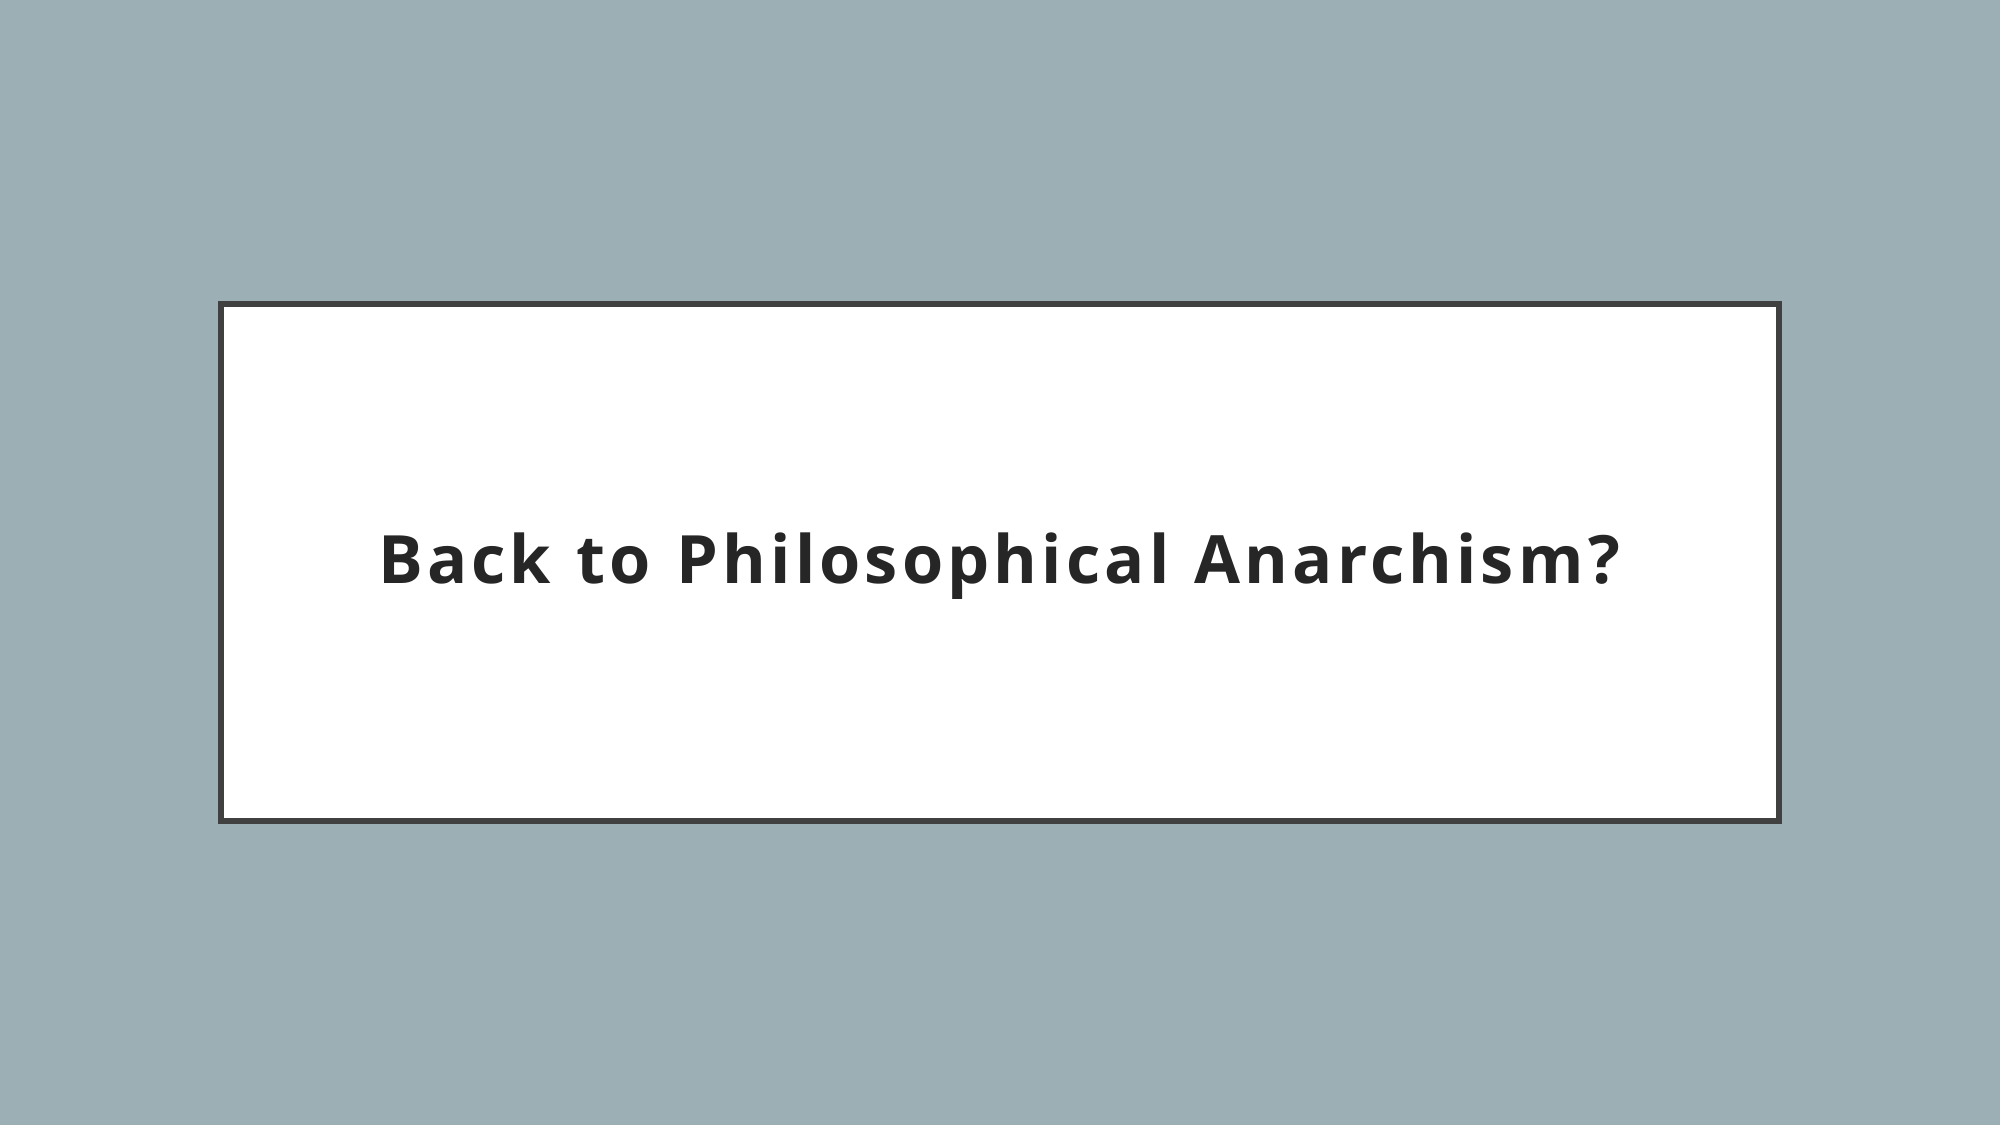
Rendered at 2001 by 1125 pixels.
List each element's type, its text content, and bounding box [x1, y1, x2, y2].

title Back to Philosophical Anarchism? [218, 301, 1782, 824]
